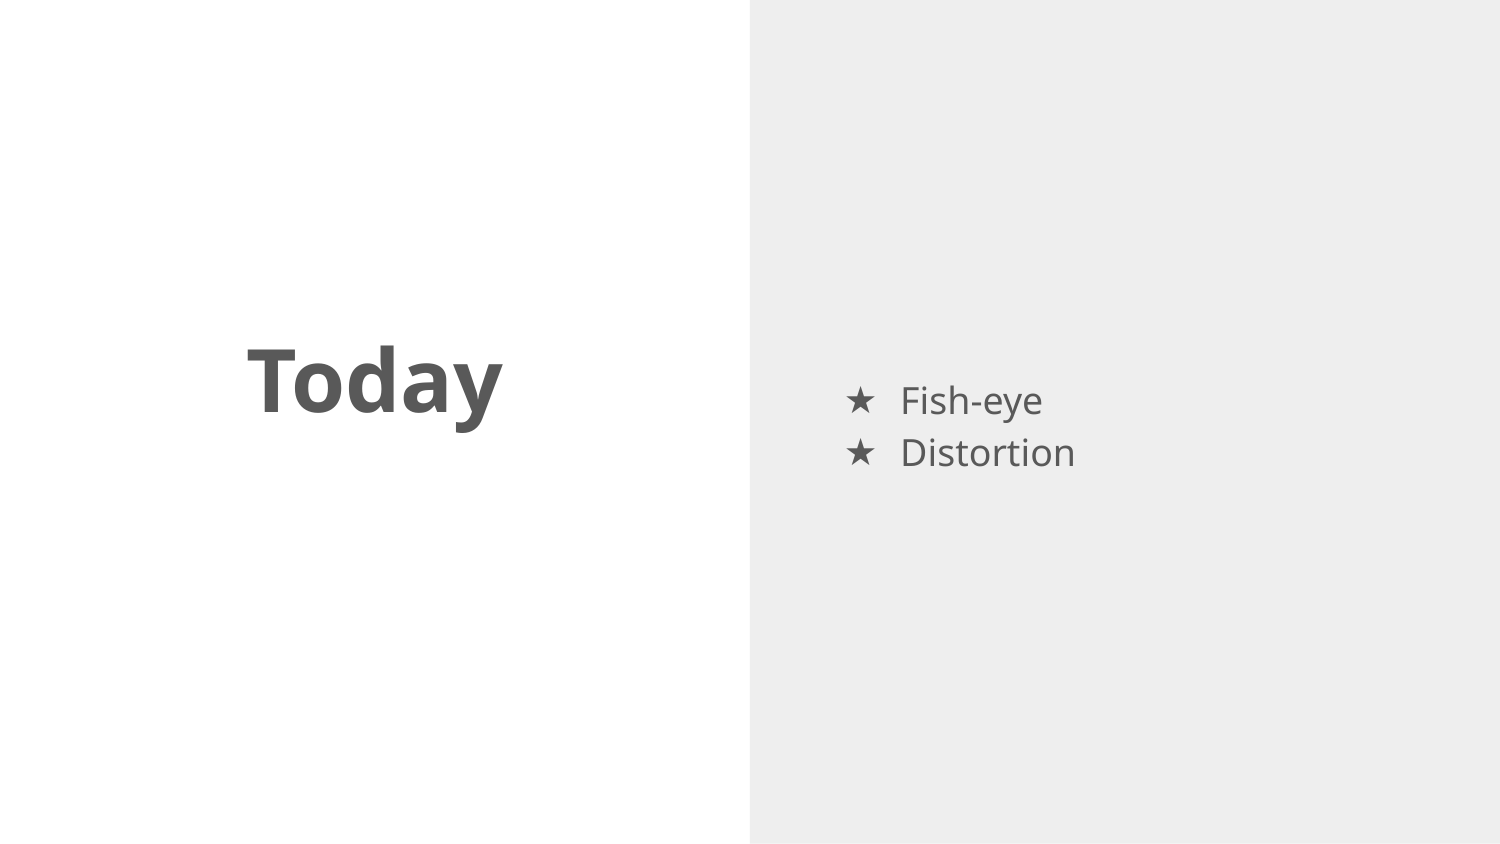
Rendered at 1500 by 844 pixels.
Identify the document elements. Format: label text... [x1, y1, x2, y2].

list Fish-eye Distortion [810, 118, 1440, 725]
title Today [43, 202, 708, 446]
